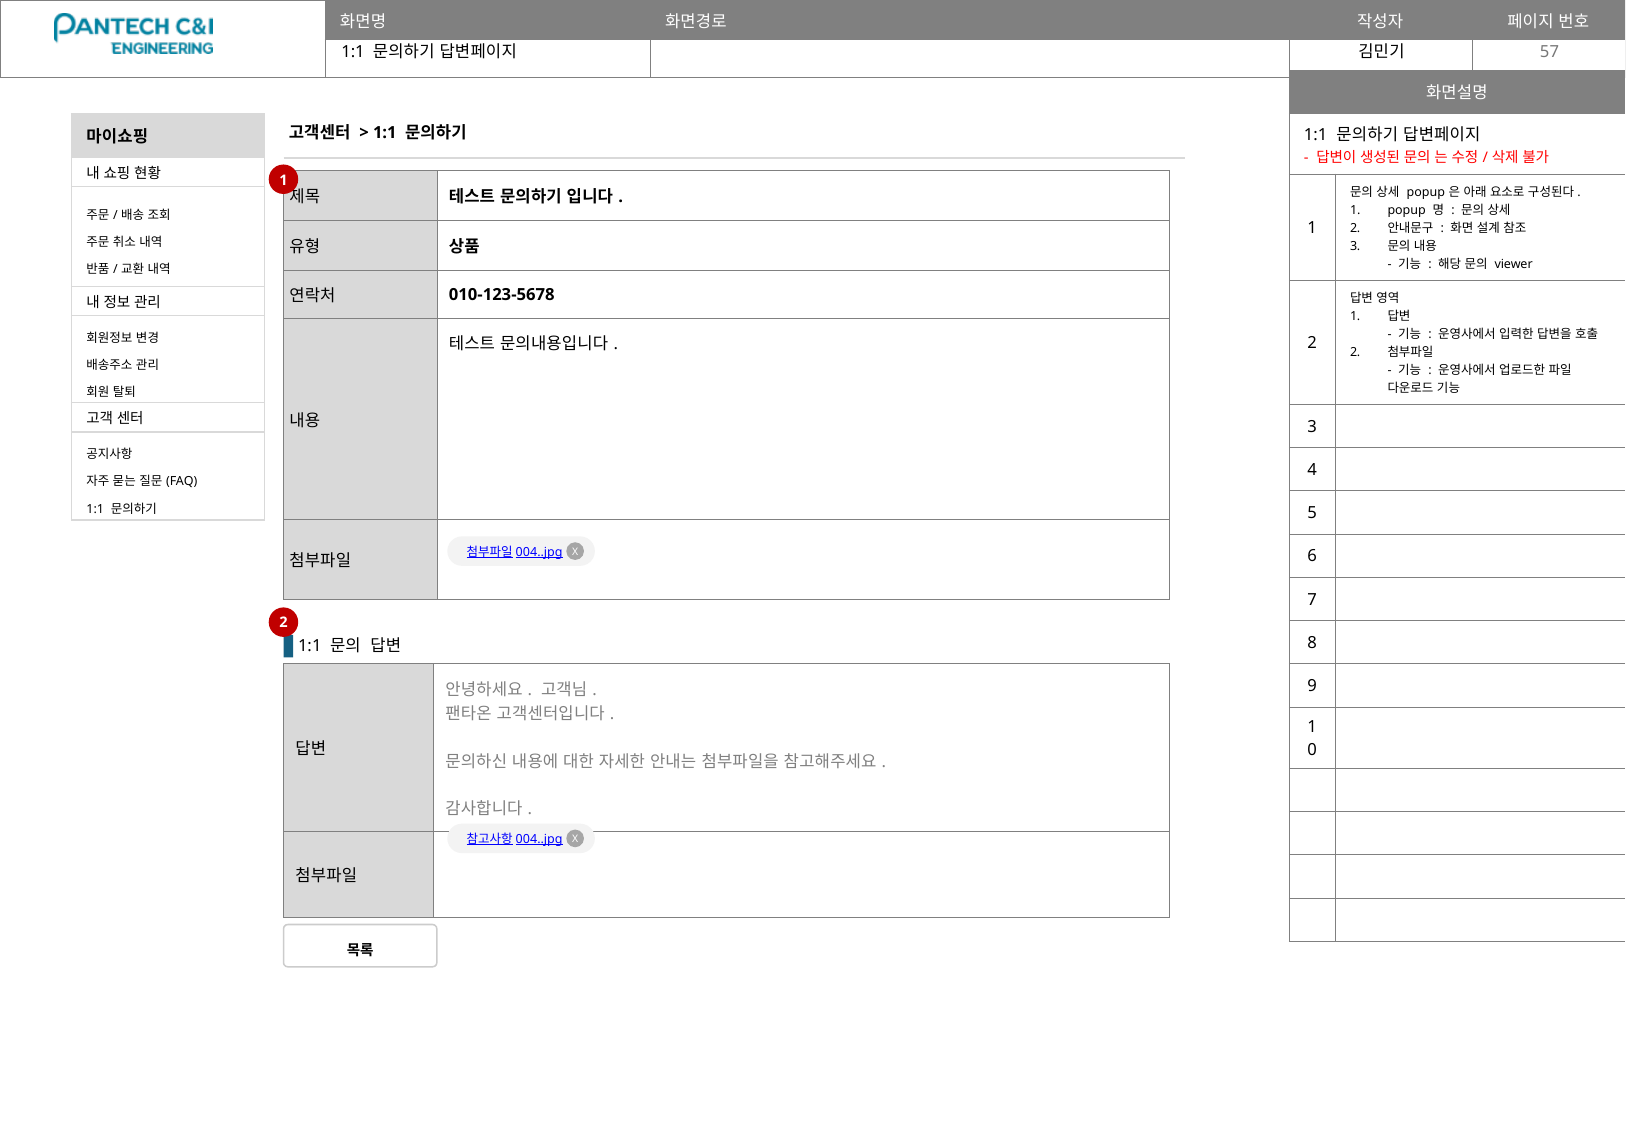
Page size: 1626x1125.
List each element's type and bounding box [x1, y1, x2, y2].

table_cell [72, 158, 264, 186]
table_cell [438, 221, 1169, 270]
text_box [447, 536, 595, 566]
picture [54, 13, 213, 54]
text_box [267, 605, 496, 663]
table_cell [72, 187, 264, 286]
table_cell [1290, 448, 1335, 490]
table_cell [438, 319, 1169, 519]
table_cell [1336, 578, 1625, 620]
table_cell [1290, 812, 1335, 854]
table_cell [1290, 855, 1335, 898]
table_cell [284, 221, 437, 270]
text_box [326, 33, 649, 68]
table_cell [438, 271, 1169, 318]
table_cell [284, 832, 433, 917]
table_cell [72, 287, 264, 315]
table_cell [1290, 281, 1335, 404]
table_cell [1336, 535, 1625, 577]
table_cell [1336, 448, 1625, 490]
table_cell [284, 520, 437, 599]
table_cell [1336, 812, 1625, 854]
table_cell [1336, 664, 1625, 707]
table_cell [438, 520, 1169, 599]
text_box [273, 109, 574, 155]
table_cell [284, 271, 437, 318]
table_header [434, 664, 1169, 831]
table_cell [1336, 491, 1625, 534]
table_cell [1336, 175, 1625, 280]
table_header [438, 171, 1169, 220]
slide_number [1474, 33, 1625, 70]
table_cell [72, 316, 264, 402]
table_cell [1290, 405, 1335, 447]
table_cell [1290, 114, 1625, 174]
table_cell [1336, 769, 1625, 811]
table_header [72, 115, 264, 157]
table_cell [1290, 621, 1335, 663]
table_cell [1336, 621, 1625, 663]
table_cell [1290, 491, 1335, 534]
table_cell [1290, 578, 1335, 620]
table_cell [1336, 708, 1625, 768]
table_header [1290, 71, 1625, 113]
table_cell [1290, 175, 1335, 280]
table_cell [1336, 899, 1625, 941]
table_cell [1290, 535, 1335, 577]
table_header [284, 664, 433, 831]
table_cell [1336, 405, 1625, 447]
table_cell [284, 319, 437, 519]
table_cell [1290, 708, 1335, 768]
table_cell [1290, 769, 1335, 811]
table_header [284, 171, 437, 220]
table_cell [1290, 899, 1335, 941]
table_cell [434, 832, 1169, 917]
text_box [283, 924, 437, 967]
table_cell [72, 403, 264, 431]
text_box [447, 823, 595, 854]
table_cell [72, 433, 264, 519]
text_box [267, 162, 300, 196]
table_cell [1336, 281, 1625, 404]
table_cell [1336, 855, 1625, 898]
table_cell [1290, 664, 1335, 707]
